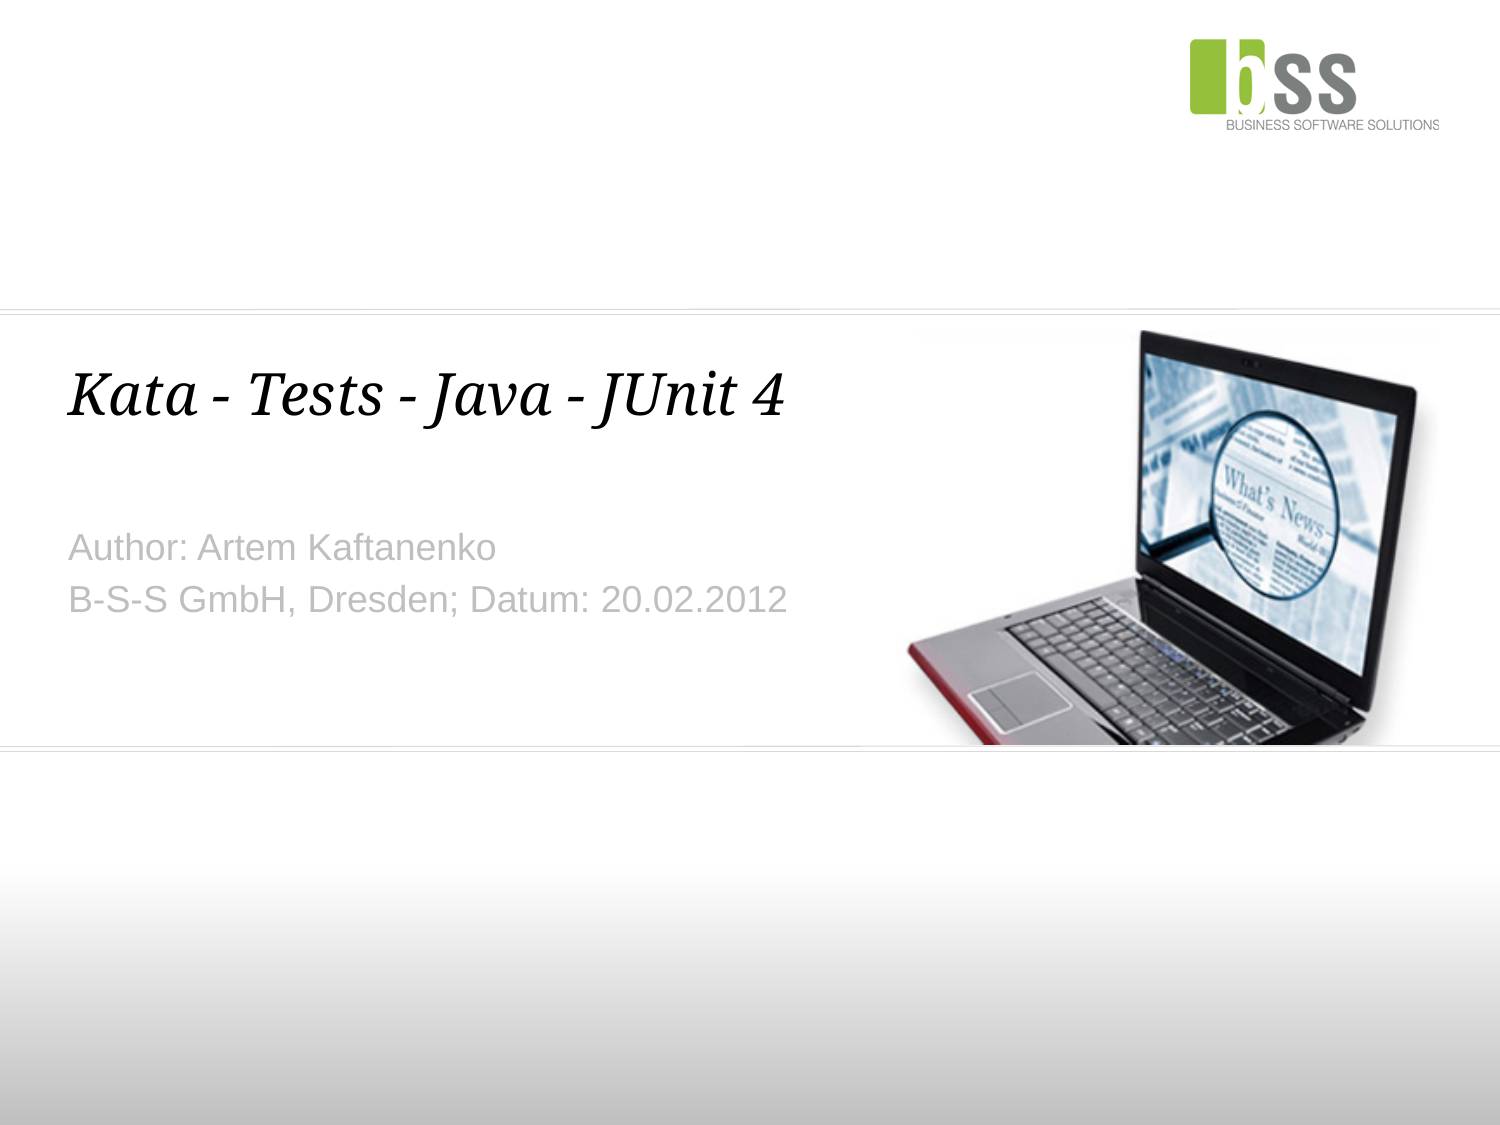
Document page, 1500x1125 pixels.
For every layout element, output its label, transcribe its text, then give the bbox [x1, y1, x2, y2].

subtitle Author: Artem Kaftanenko B-S-S GmbH, Dresden; Datum: 20.02.2012 [53, 515, 889, 631]
picture [1190, 39, 1439, 130]
picture [895, 330, 1439, 745]
title Kata - Tests - Java - JUnit 4 [53, 349, 889, 515]
